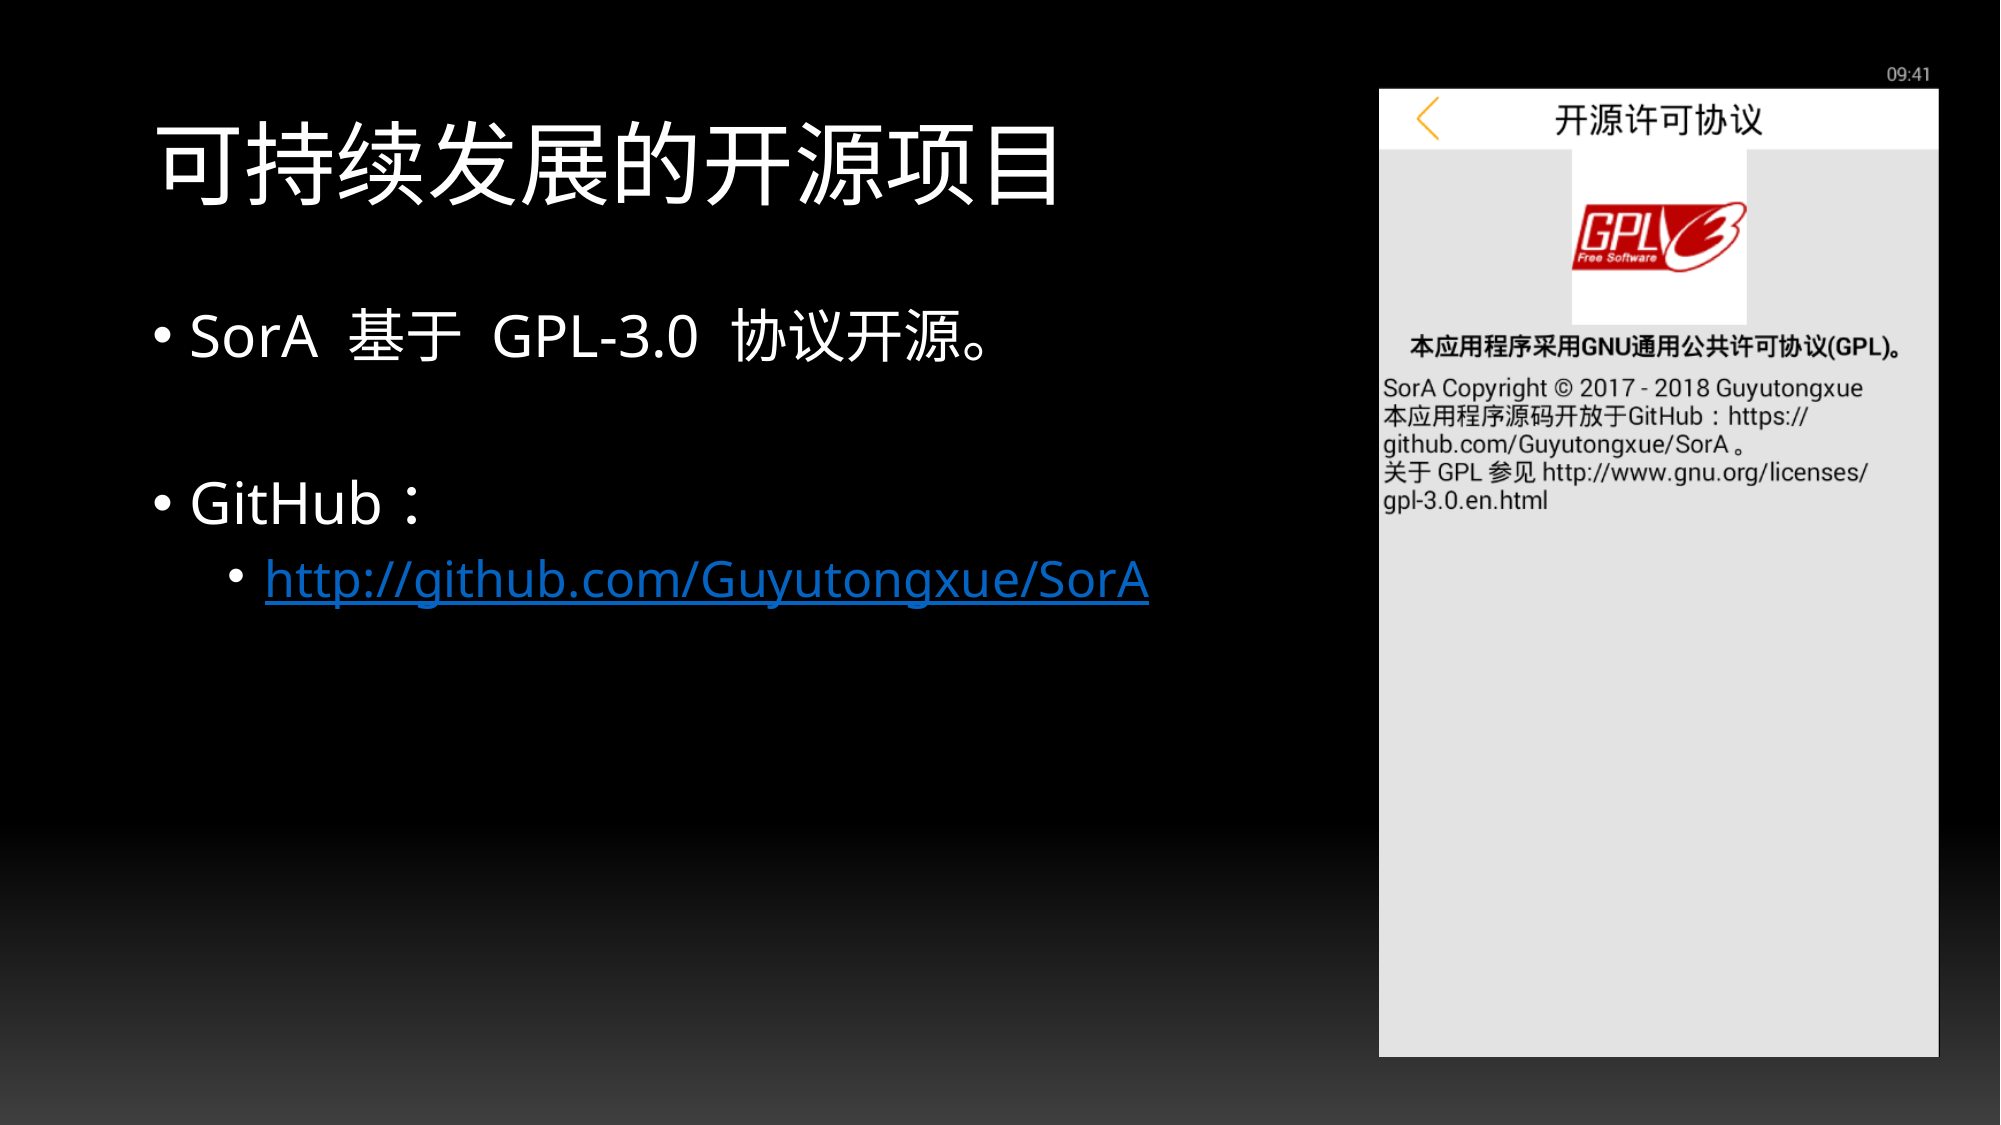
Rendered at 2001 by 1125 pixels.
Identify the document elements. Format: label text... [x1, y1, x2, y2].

picture [1379, 59, 1940, 1057]
list SorA 基于 GPL-3.0 协议开源。 GitHub： http://github.com/Guyutongxue/SorA [137, 299, 1311, 1014]
title 可持续发展的开源项目 [137, 59, 1379, 278]
